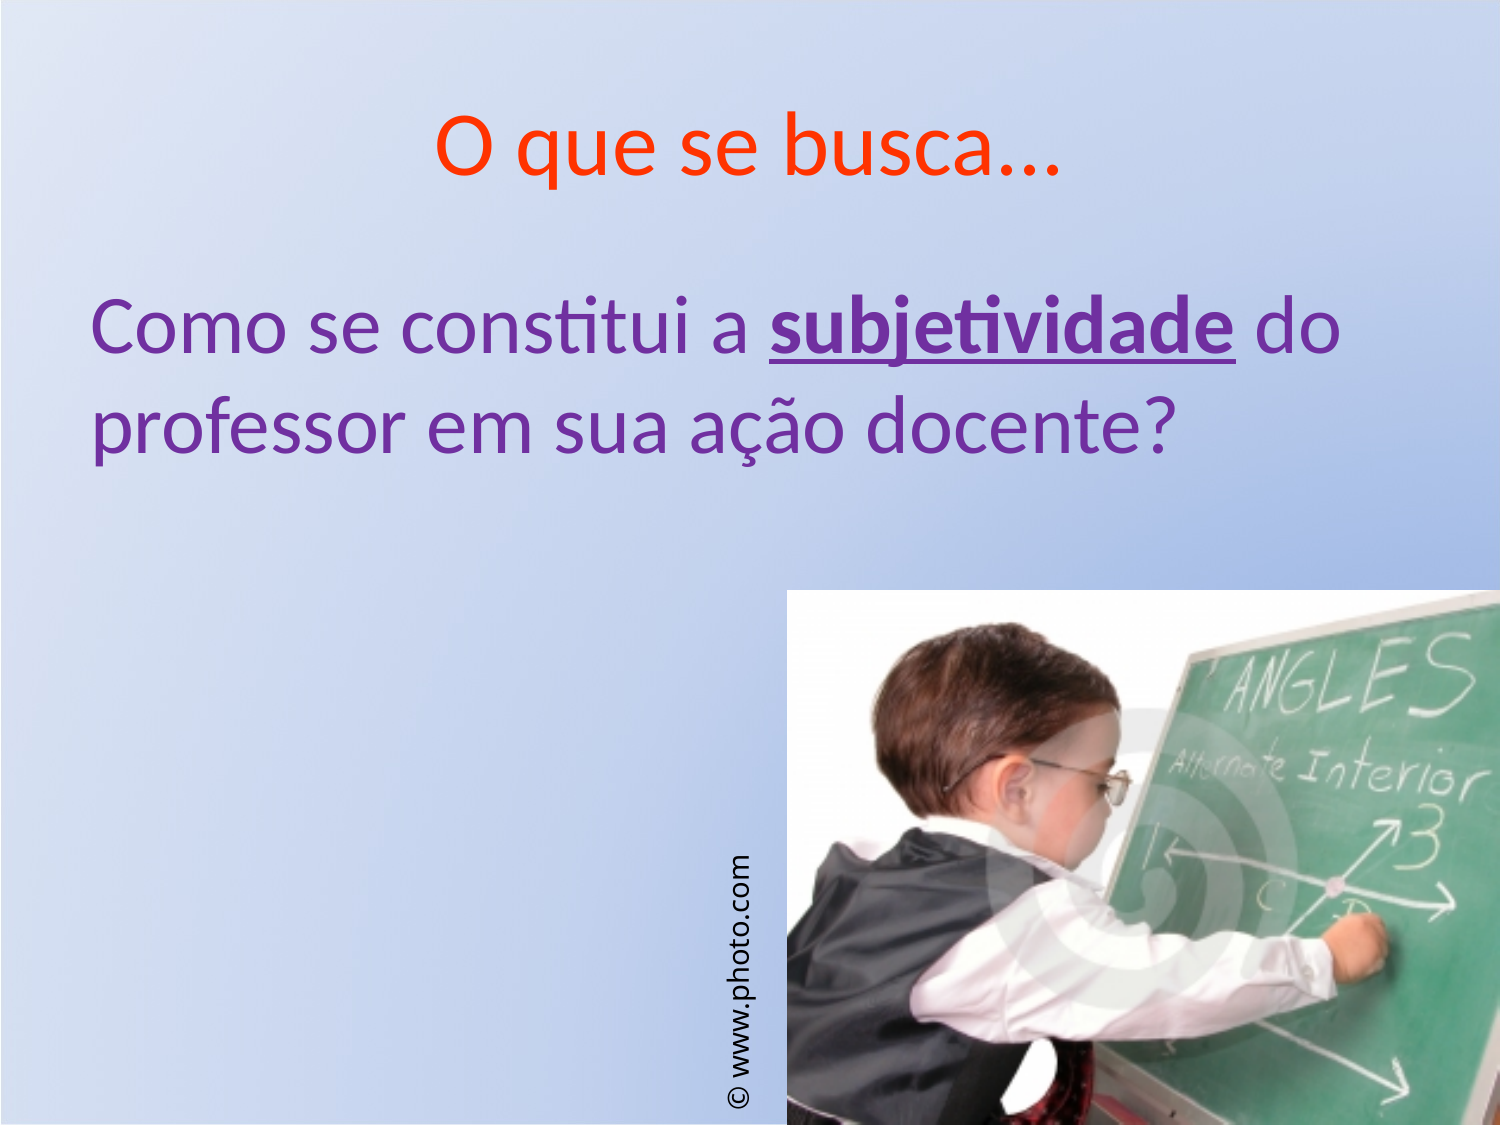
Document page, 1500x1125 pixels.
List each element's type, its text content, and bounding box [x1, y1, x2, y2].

picture [0, 0, 1500, 1125]
list Como se constitui a subjetividade do professor em sua ação docente? [75, 262, 1425, 1005]
text_box © www.photo.com [712, 817, 763, 1125]
title O que se busca... [75, 45, 1425, 233]
